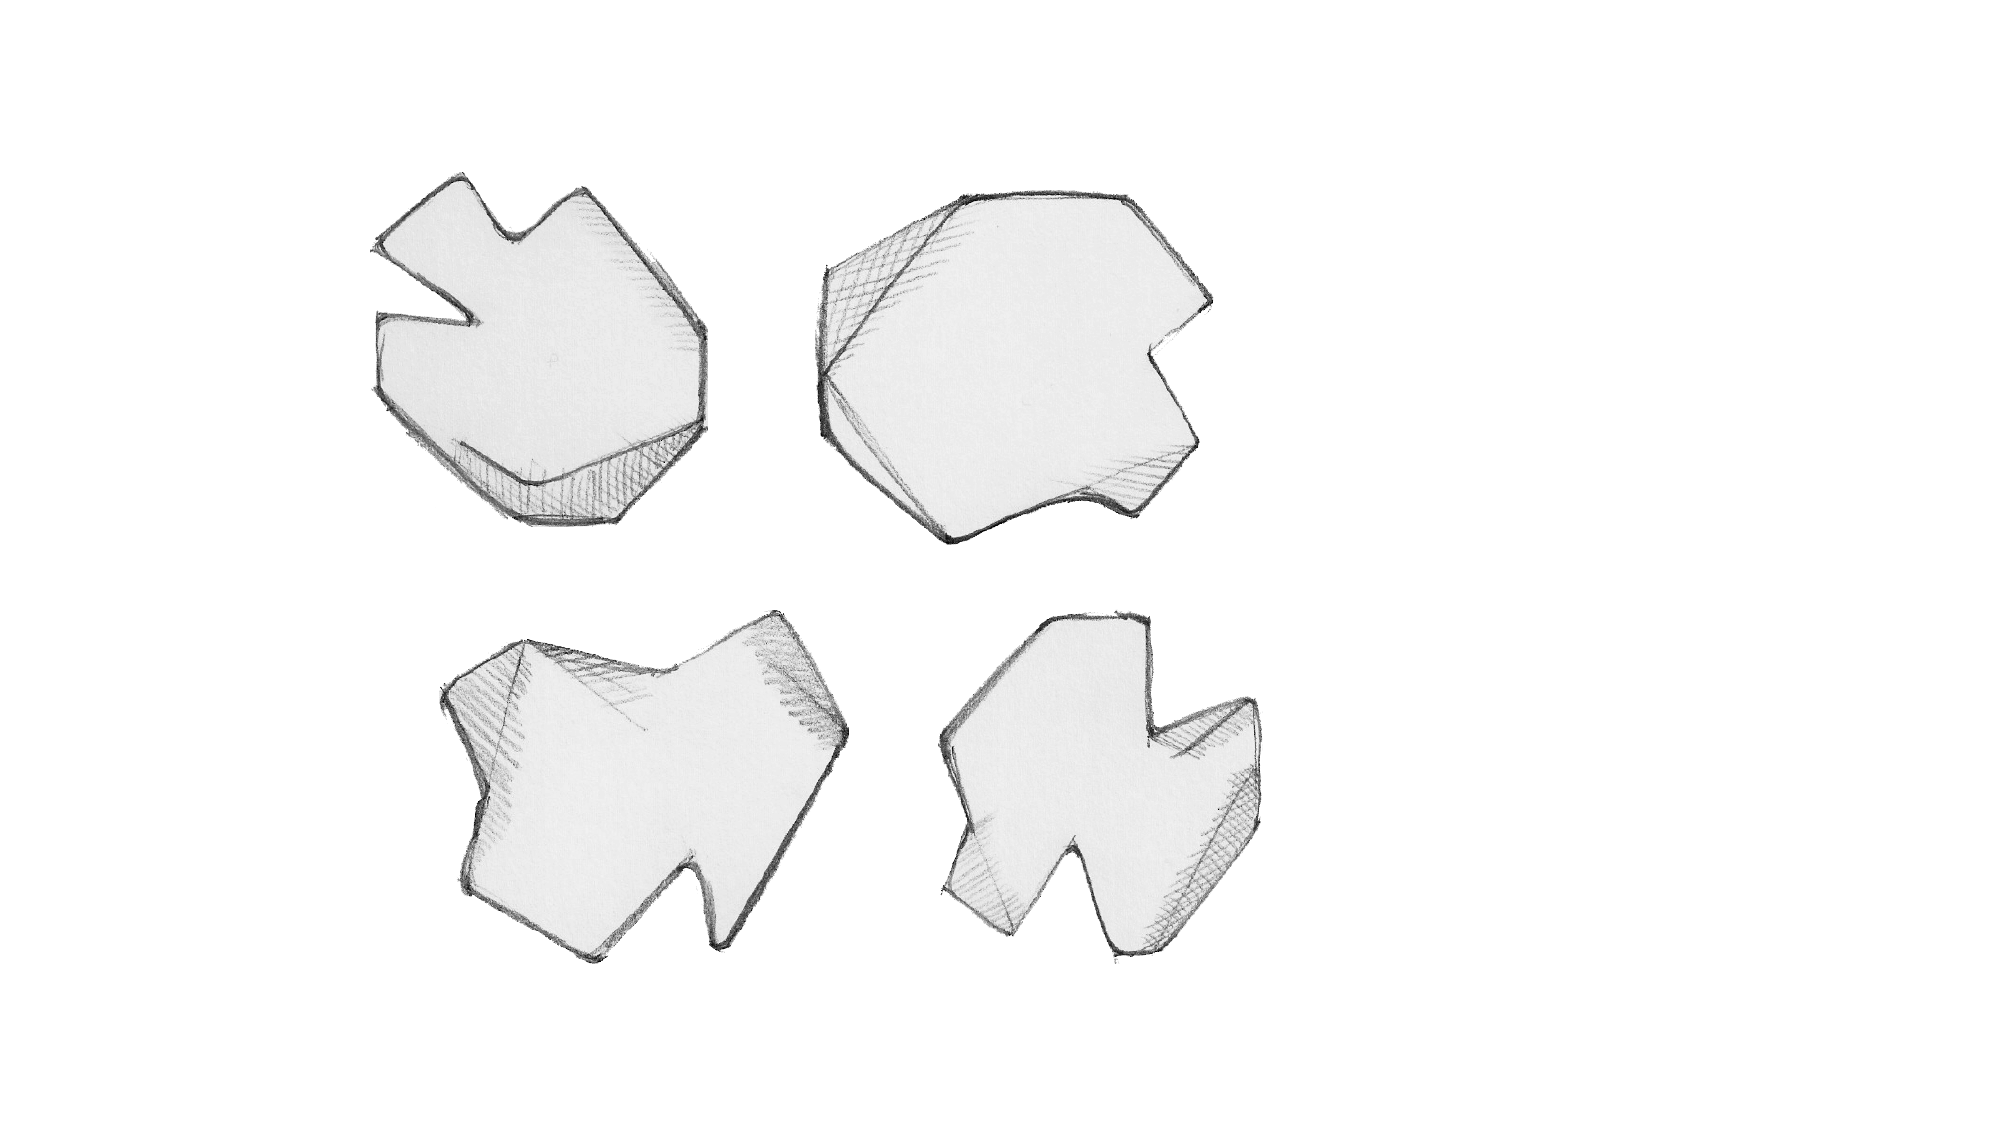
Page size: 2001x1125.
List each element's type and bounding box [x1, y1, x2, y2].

picture [370, 172, 708, 527]
picture [938, 609, 1263, 964]
picture [815, 190, 1214, 545]
picture [439, 609, 849, 964]
